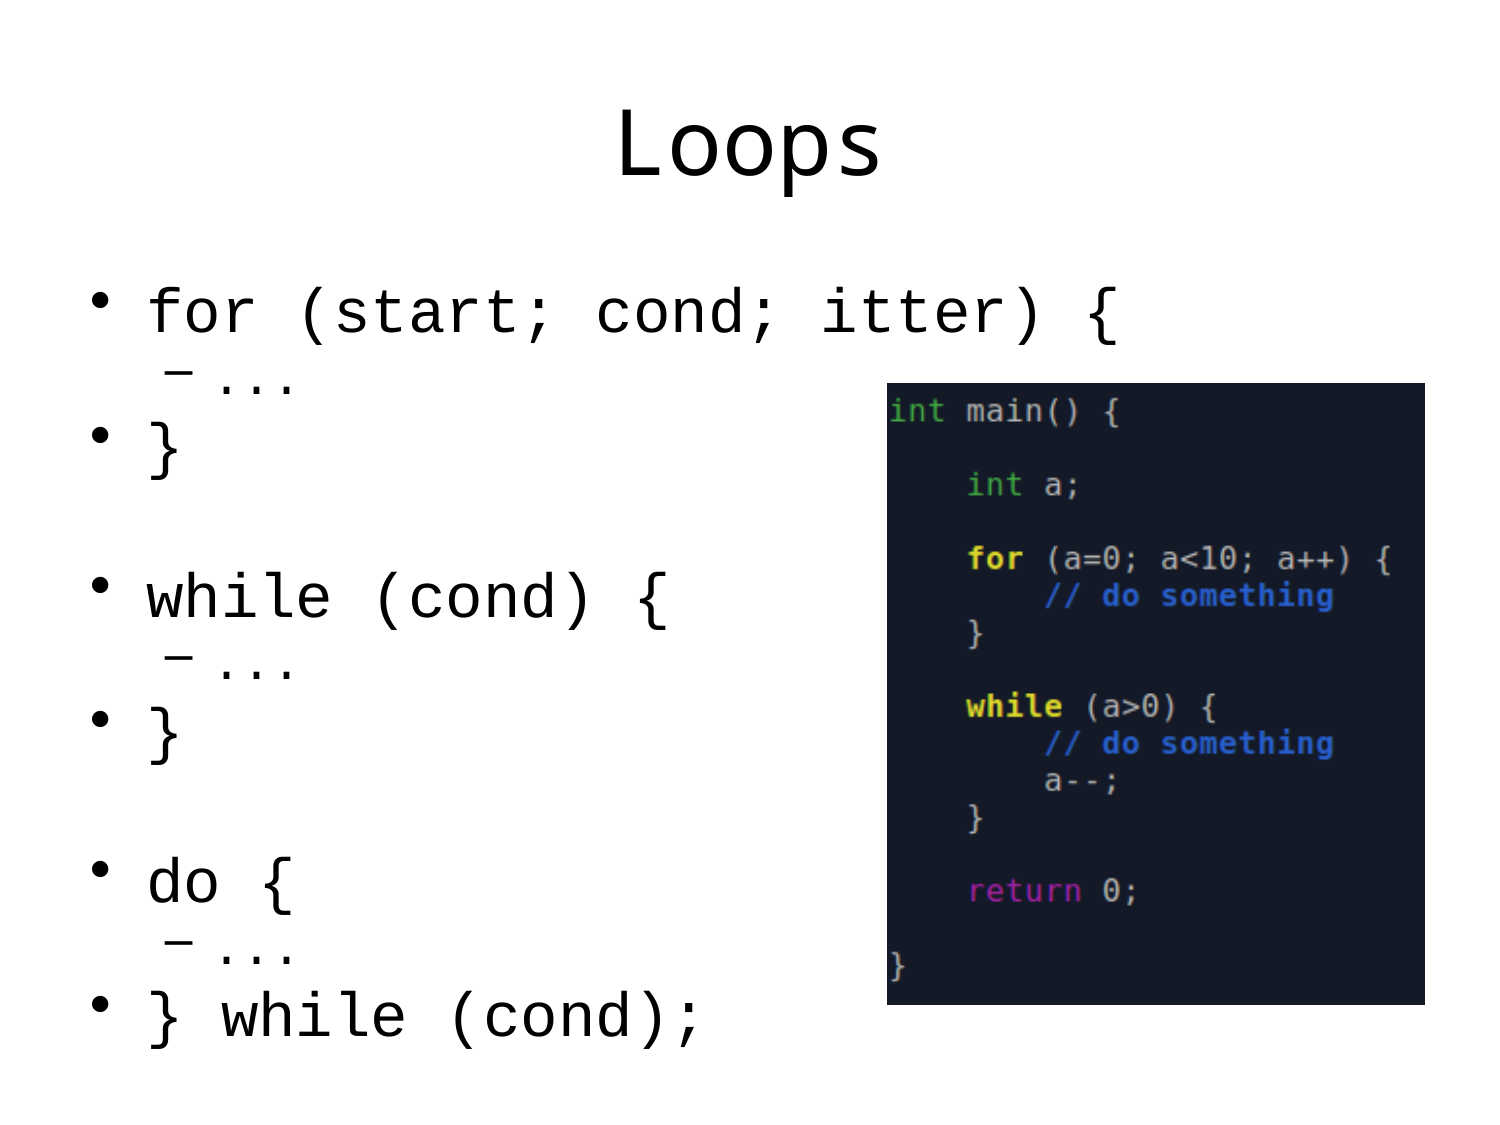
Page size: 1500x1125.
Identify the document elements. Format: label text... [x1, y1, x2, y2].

picture [886, 383, 1426, 1006]
list for (start; cond; itter) { ... } while (cond) { ... } do { ... } while (cond); [75, 262, 1425, 1005]
title Loops [75, 45, 1425, 233]
